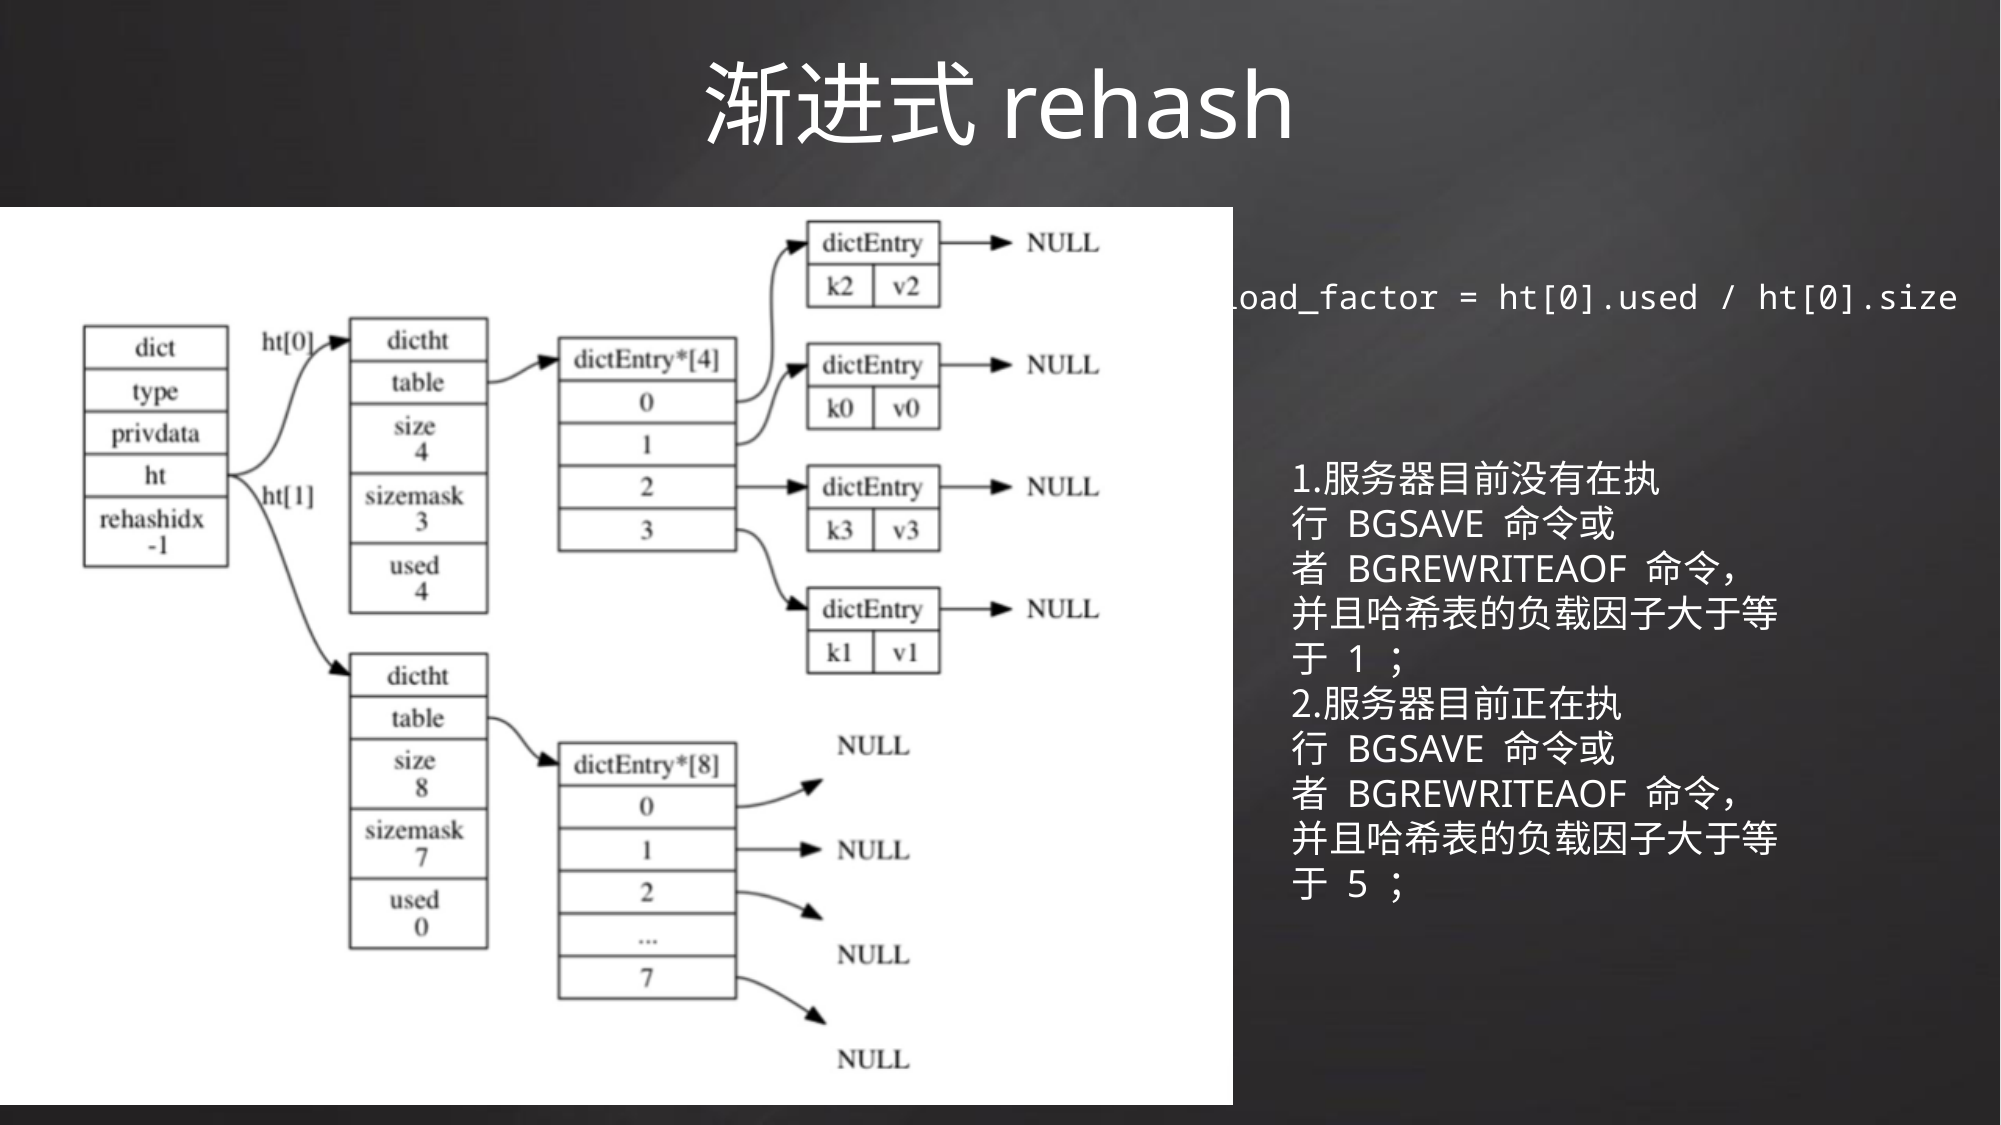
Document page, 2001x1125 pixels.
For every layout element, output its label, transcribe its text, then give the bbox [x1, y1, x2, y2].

text_box load_factor = ht[0].used / ht[0].size [1233, 269, 1974, 324]
text_box 服务器目前没有在执行 BGSAVE 命令或者 BGREWRITEAOF 命令， 并且哈希表的负载因子大于等于 1 ； 服务器目前正在执行 BGSAVE 命令或者 BGREWRITEAOF 命令， 并且哈希表的负载因子大于等于 5 ； [1277, 447, 1819, 912]
title 渐进式rehash [137, 0, 1863, 218]
picture [0, 0, 2001, 1125]
